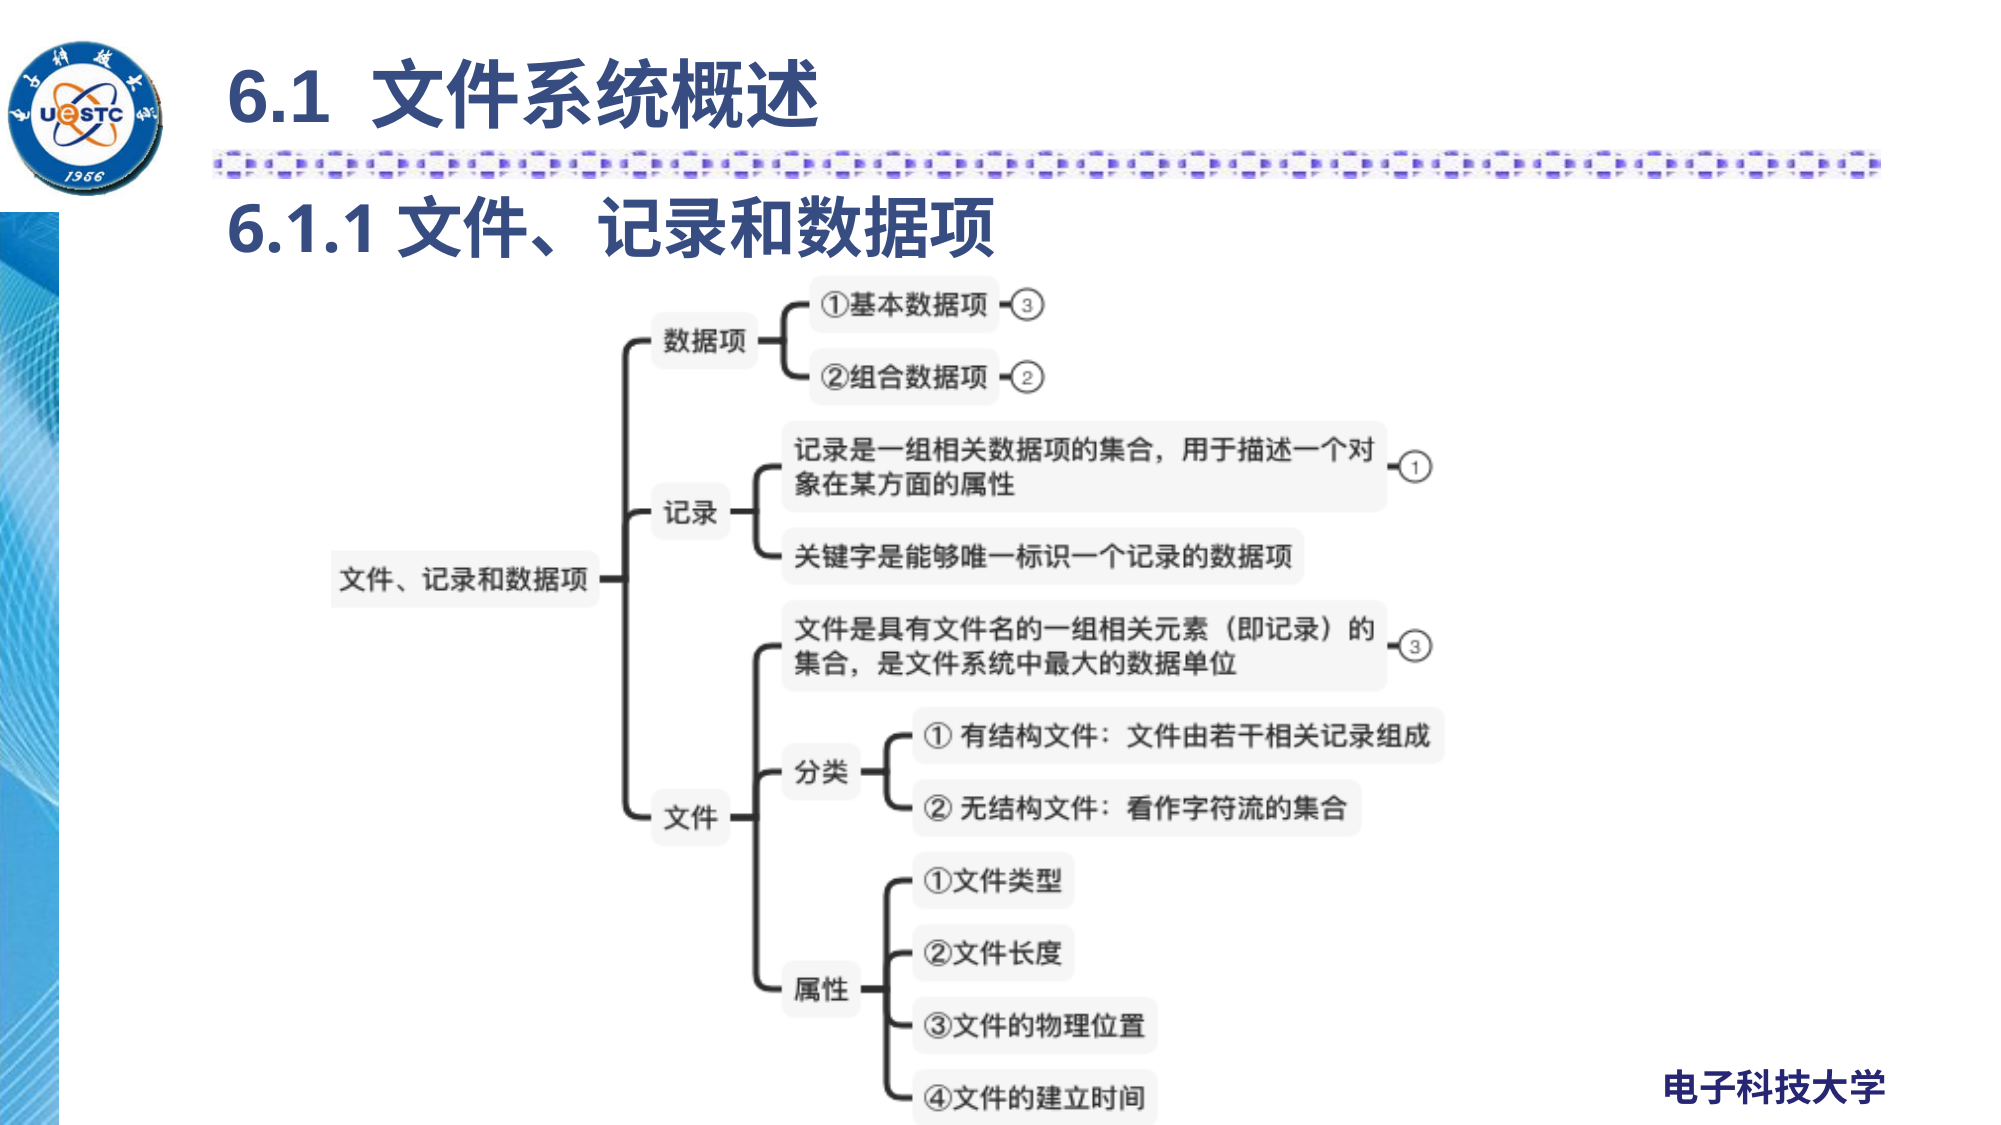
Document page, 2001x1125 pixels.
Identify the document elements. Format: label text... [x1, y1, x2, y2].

picture [212, 149, 1881, 179]
title 6.1.1文件、记录和数据项 [212, 187, 1463, 288]
picture [331, 261, 1469, 1125]
text_box 6.1 文件系统概述 [212, 50, 900, 161]
picture [7, 30, 163, 197]
picture [0, 212, 59, 1125]
